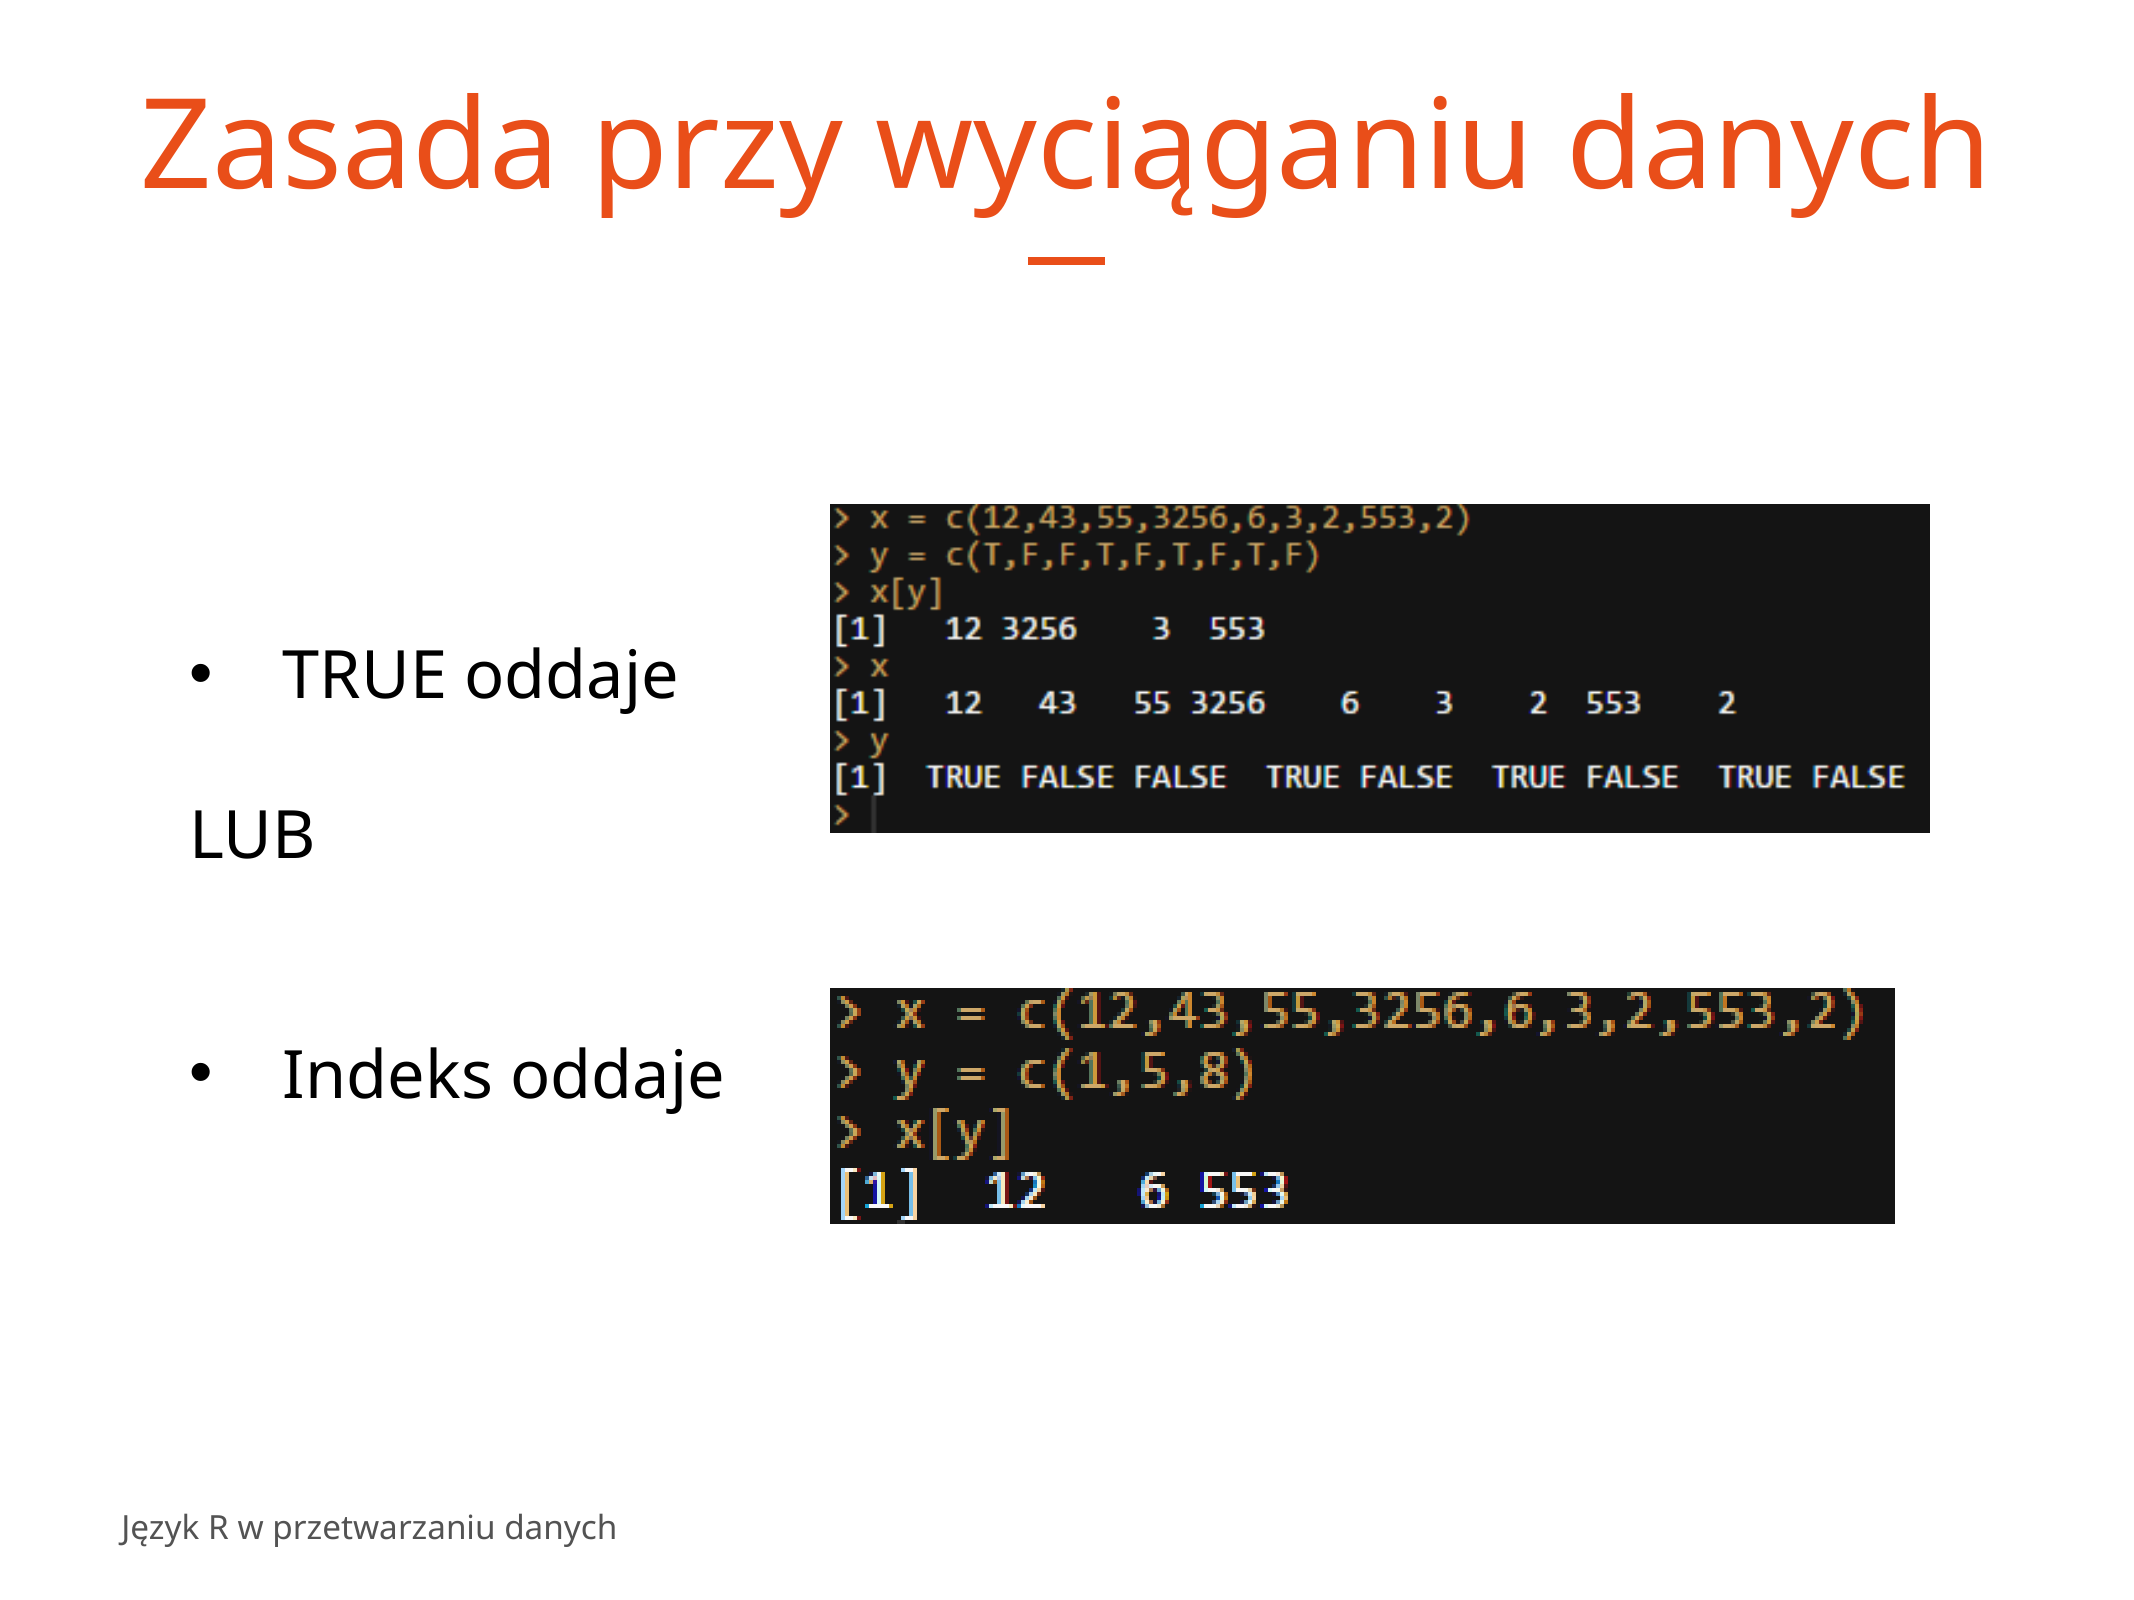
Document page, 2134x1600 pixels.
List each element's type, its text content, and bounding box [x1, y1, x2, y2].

text_box TRUE oddaje LUB Indeks oddaje [180, 623, 790, 1120]
title Zasada przy wyciąganiu danych [121, 55, 2013, 598]
picture [830, 504, 1930, 834]
picture [830, 988, 1895, 1225]
text_box Język R w przetwarzaniu danych [50, 1497, 689, 1554]
